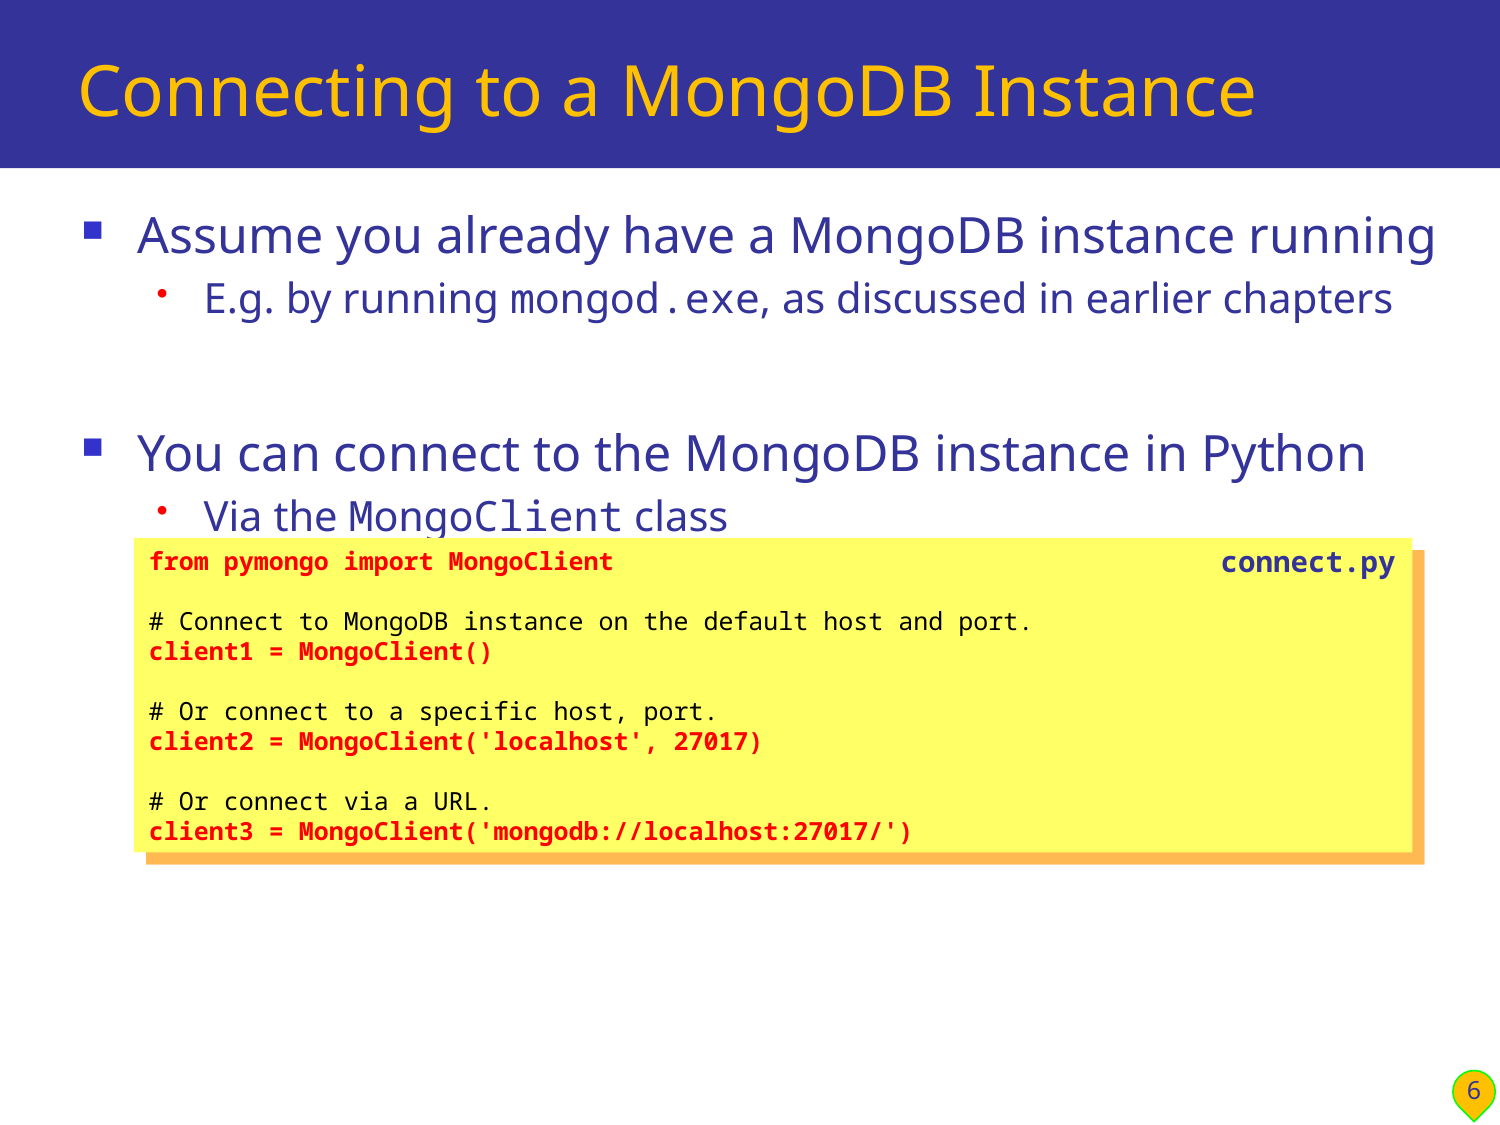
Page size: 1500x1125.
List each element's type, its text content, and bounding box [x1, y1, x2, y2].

title Connecting to a MongoDB Instance [61, 24, 1465, 139]
footer 6 [1431, 1040, 1500, 1117]
list Assume you already have a MongoDB instance running E.g. by running mongod.exe, as discussed in earlier chapters You can connect to the MongoDB instance in Python Via the MongoClient class [66, 196, 1460, 1007]
text_box connect.py [1205, 536, 1411, 586]
text_box from pymongo import MongoClient # Connect to MongoDB instance on the default host and port. client1 = MongoClient() # Or connect to a specific host, port. client2 = MongoClient('localhost', 27017) # Or connect via a URL. client3 = MongoClient('mongodb://localhost:27017/') [133, 537, 1413, 853]
